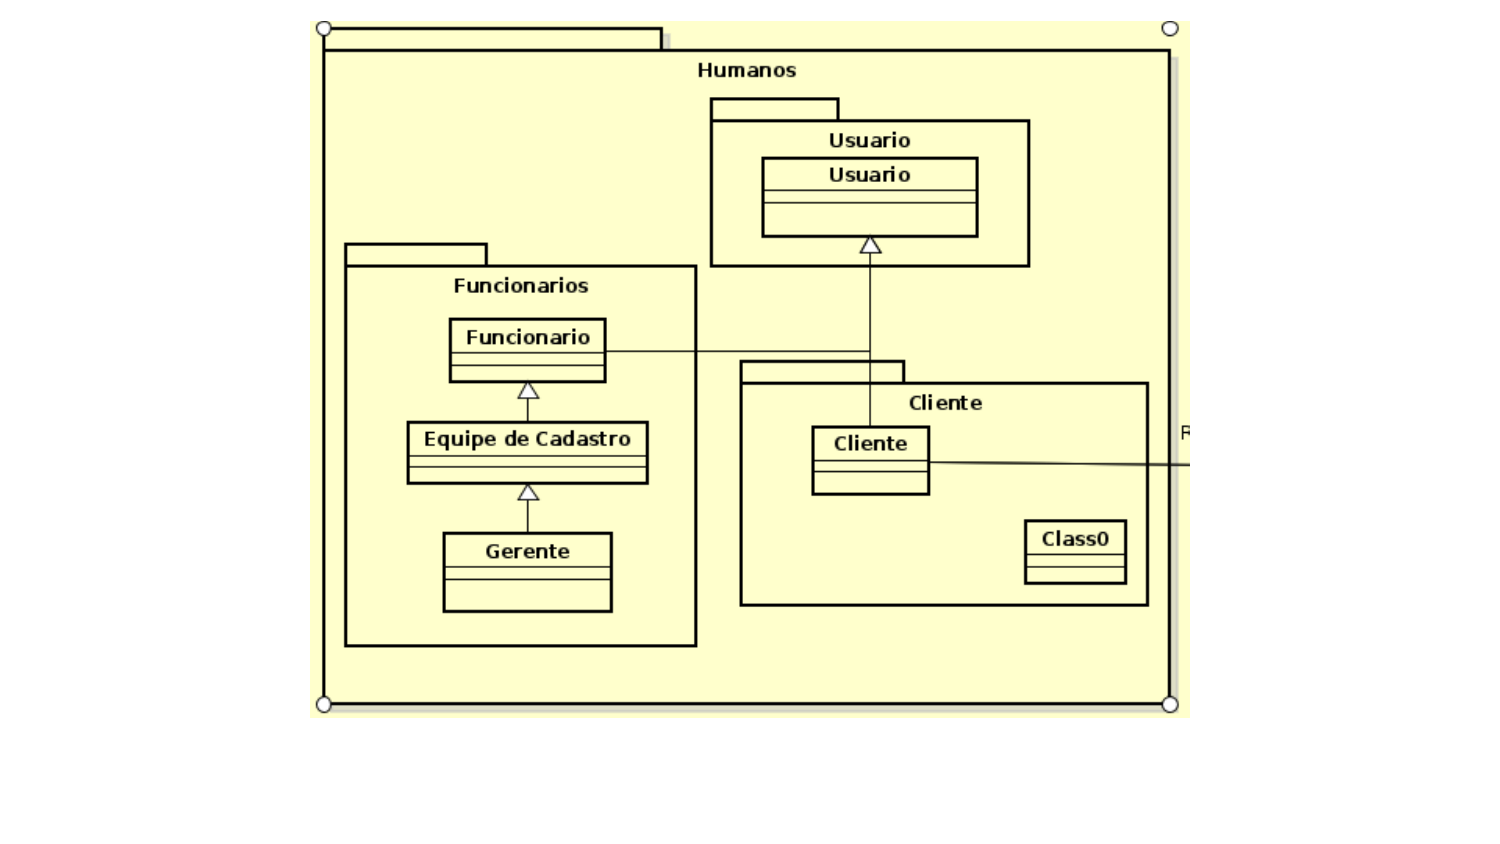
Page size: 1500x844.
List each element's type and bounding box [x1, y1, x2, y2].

picture [309, 20, 1190, 719]
